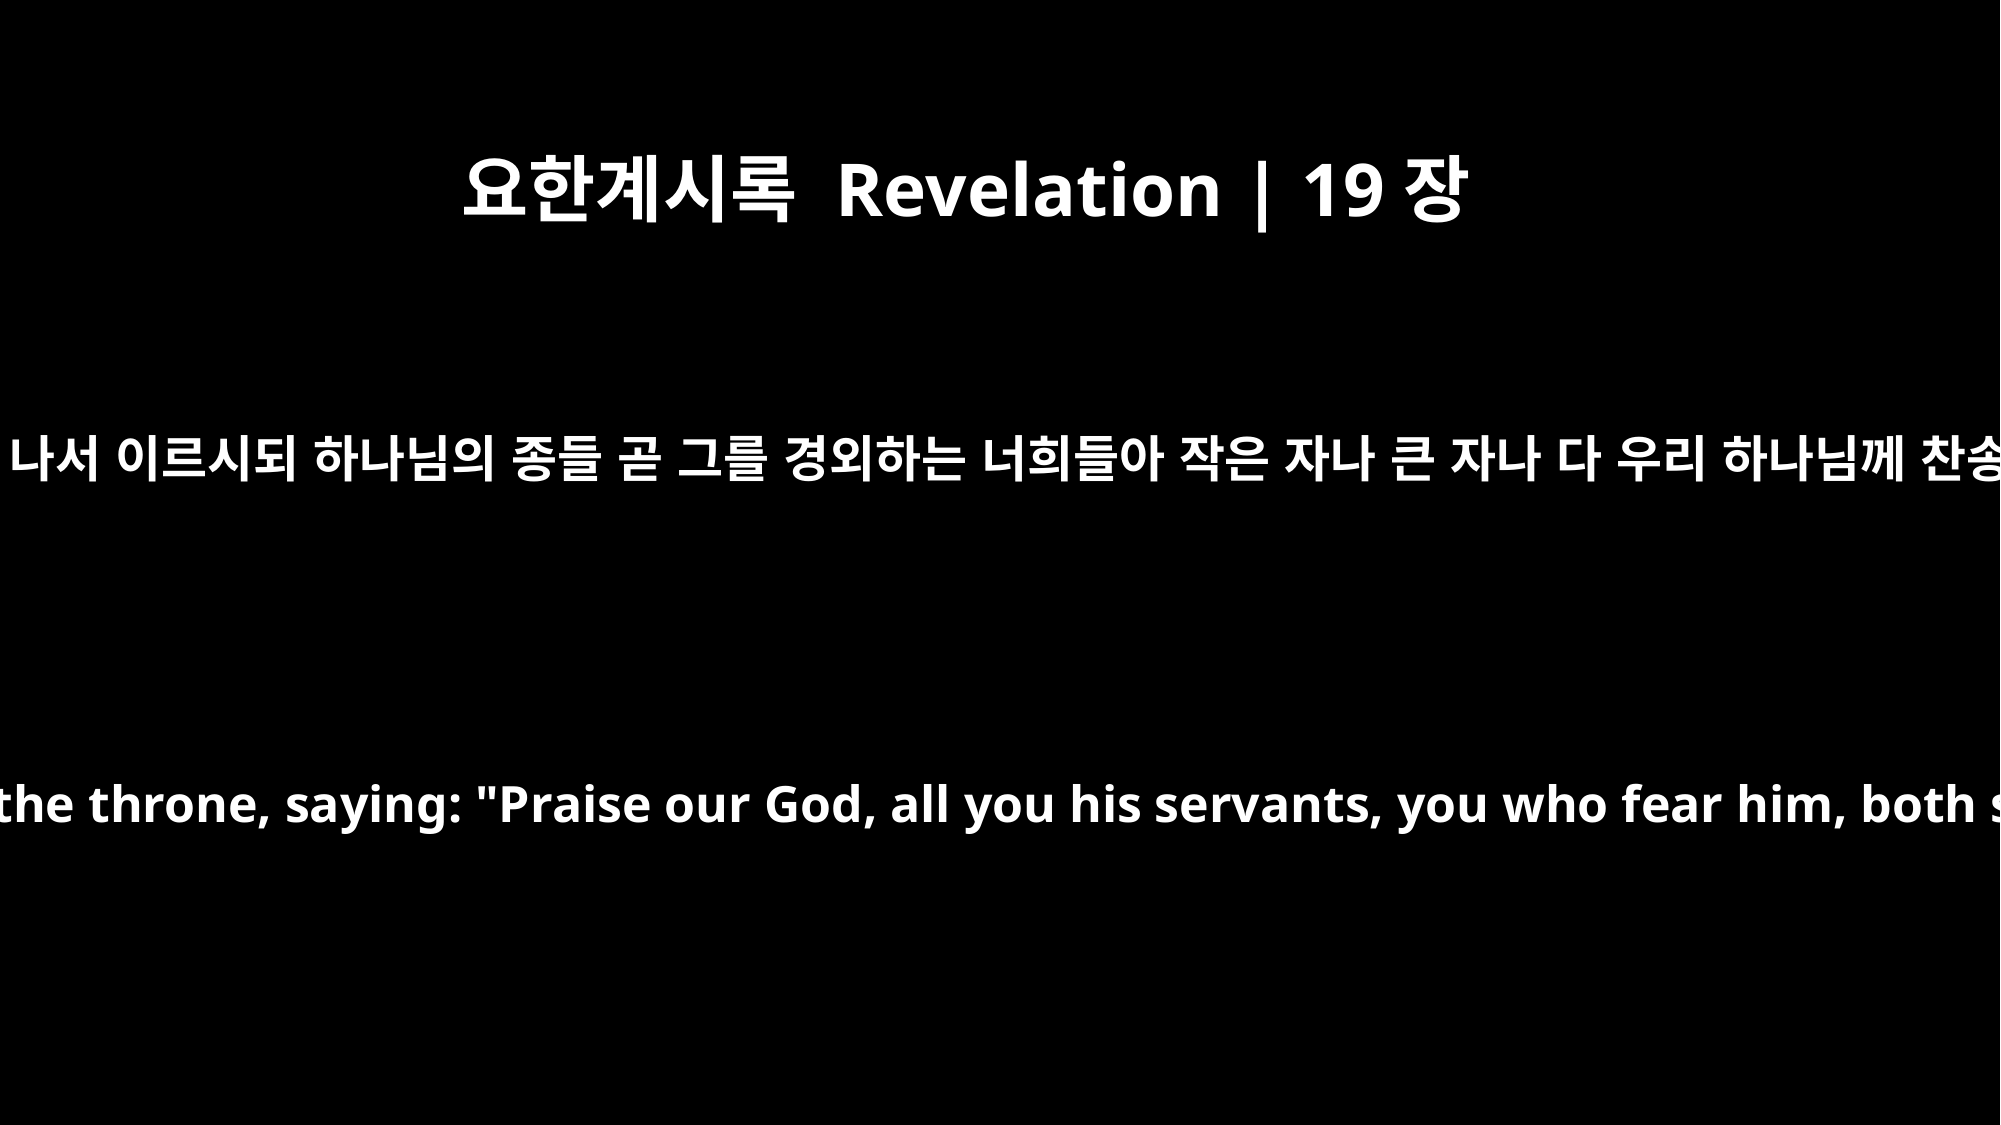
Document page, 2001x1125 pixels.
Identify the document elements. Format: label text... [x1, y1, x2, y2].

text_box 요한계시록 Revelation | 19장 [446, 136, 1486, 239]
text_box Then a voice came from the throne, saying: "Praise our God, all you his servants, you who fear him, both small and great!" [0, 764, 2000, 840]
text_box 5 보좌에서 음성이 나서 이르시되 하나님의 종들 곧 그를 경외하는 너희들아 작은 자나 큰 자나 다 우리 하나님께 찬송하라 하더라 [0, 359, 2000, 495]
